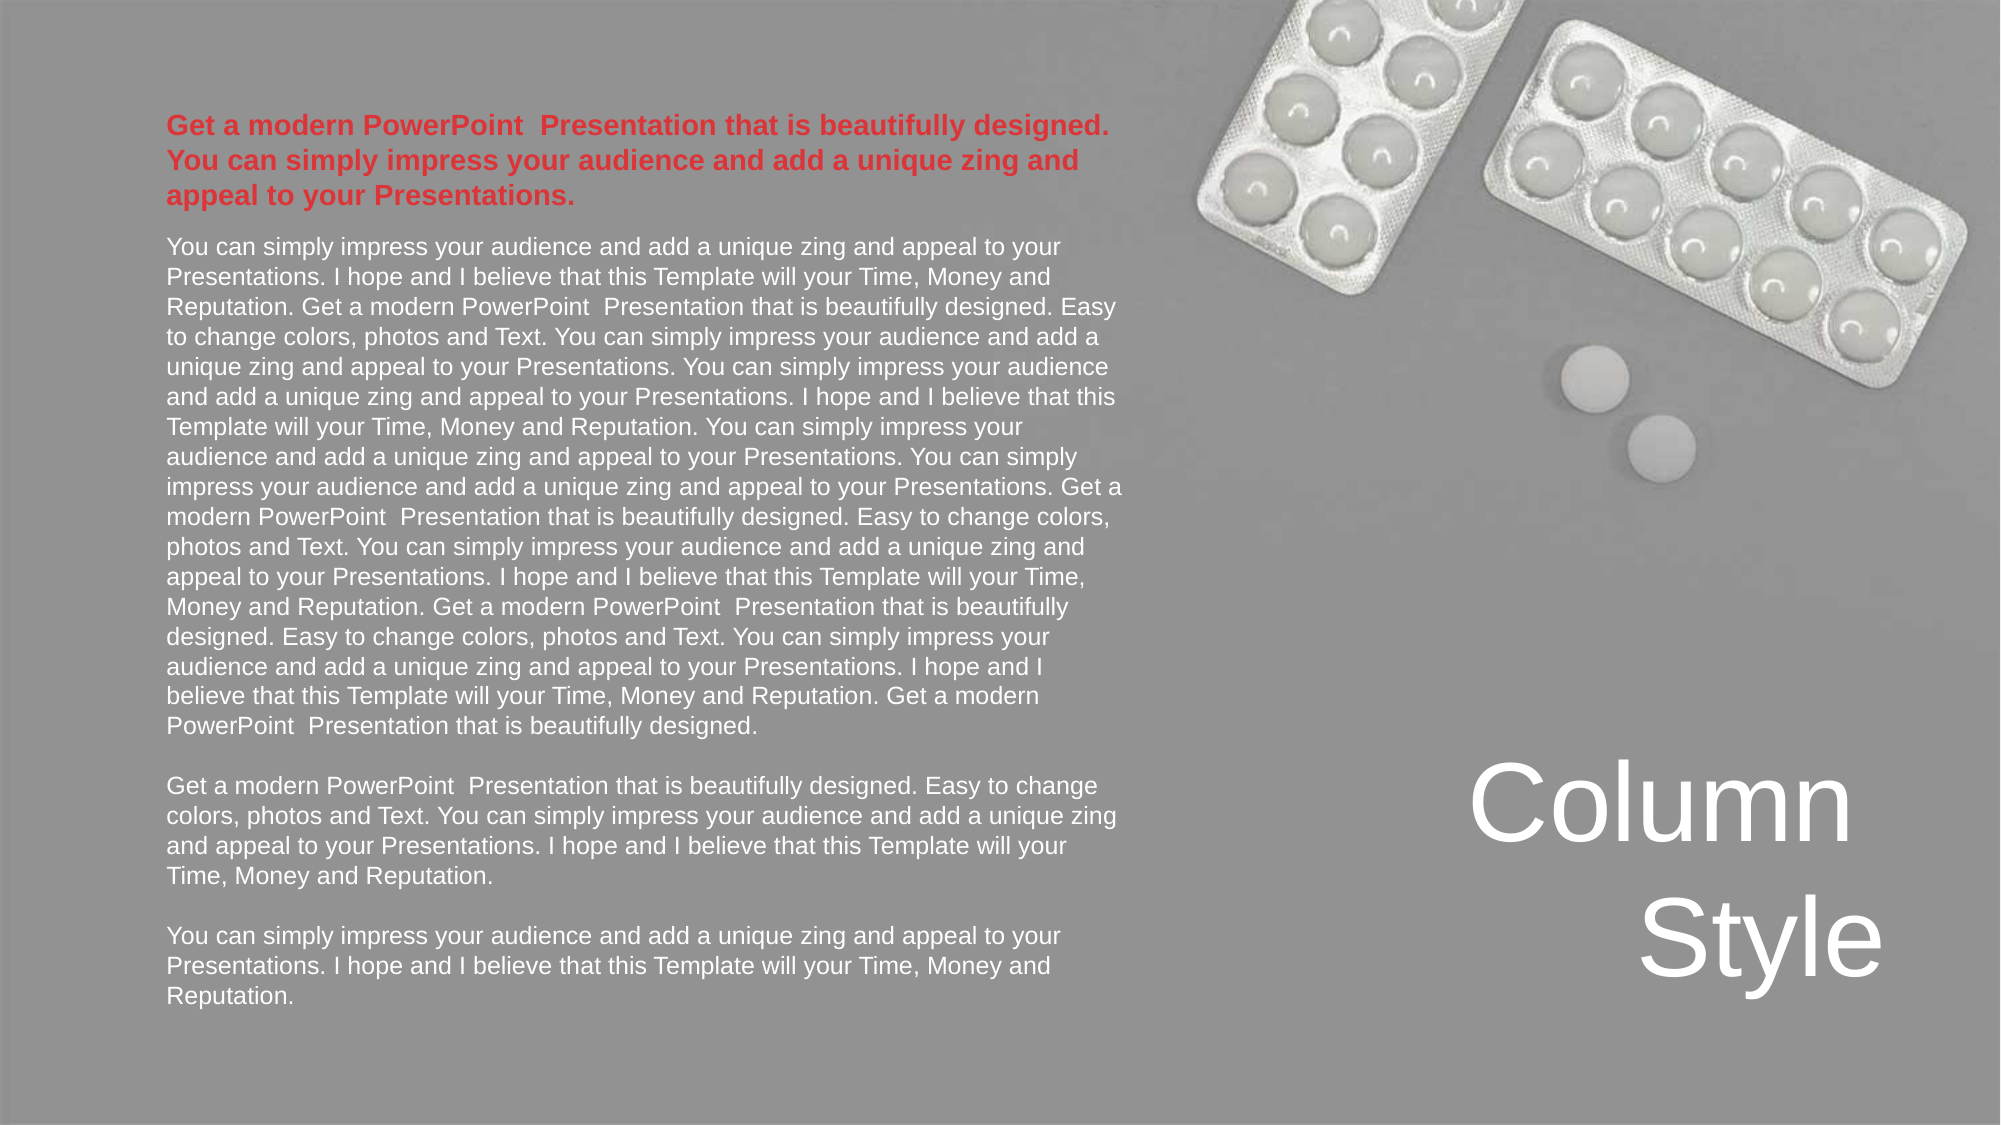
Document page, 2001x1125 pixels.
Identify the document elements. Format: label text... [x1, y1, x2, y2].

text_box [151, 98, 1146, 1027]
text_box Column Style [1431, 721, 1902, 1007]
picture [0, 0, 2001, 1125]
